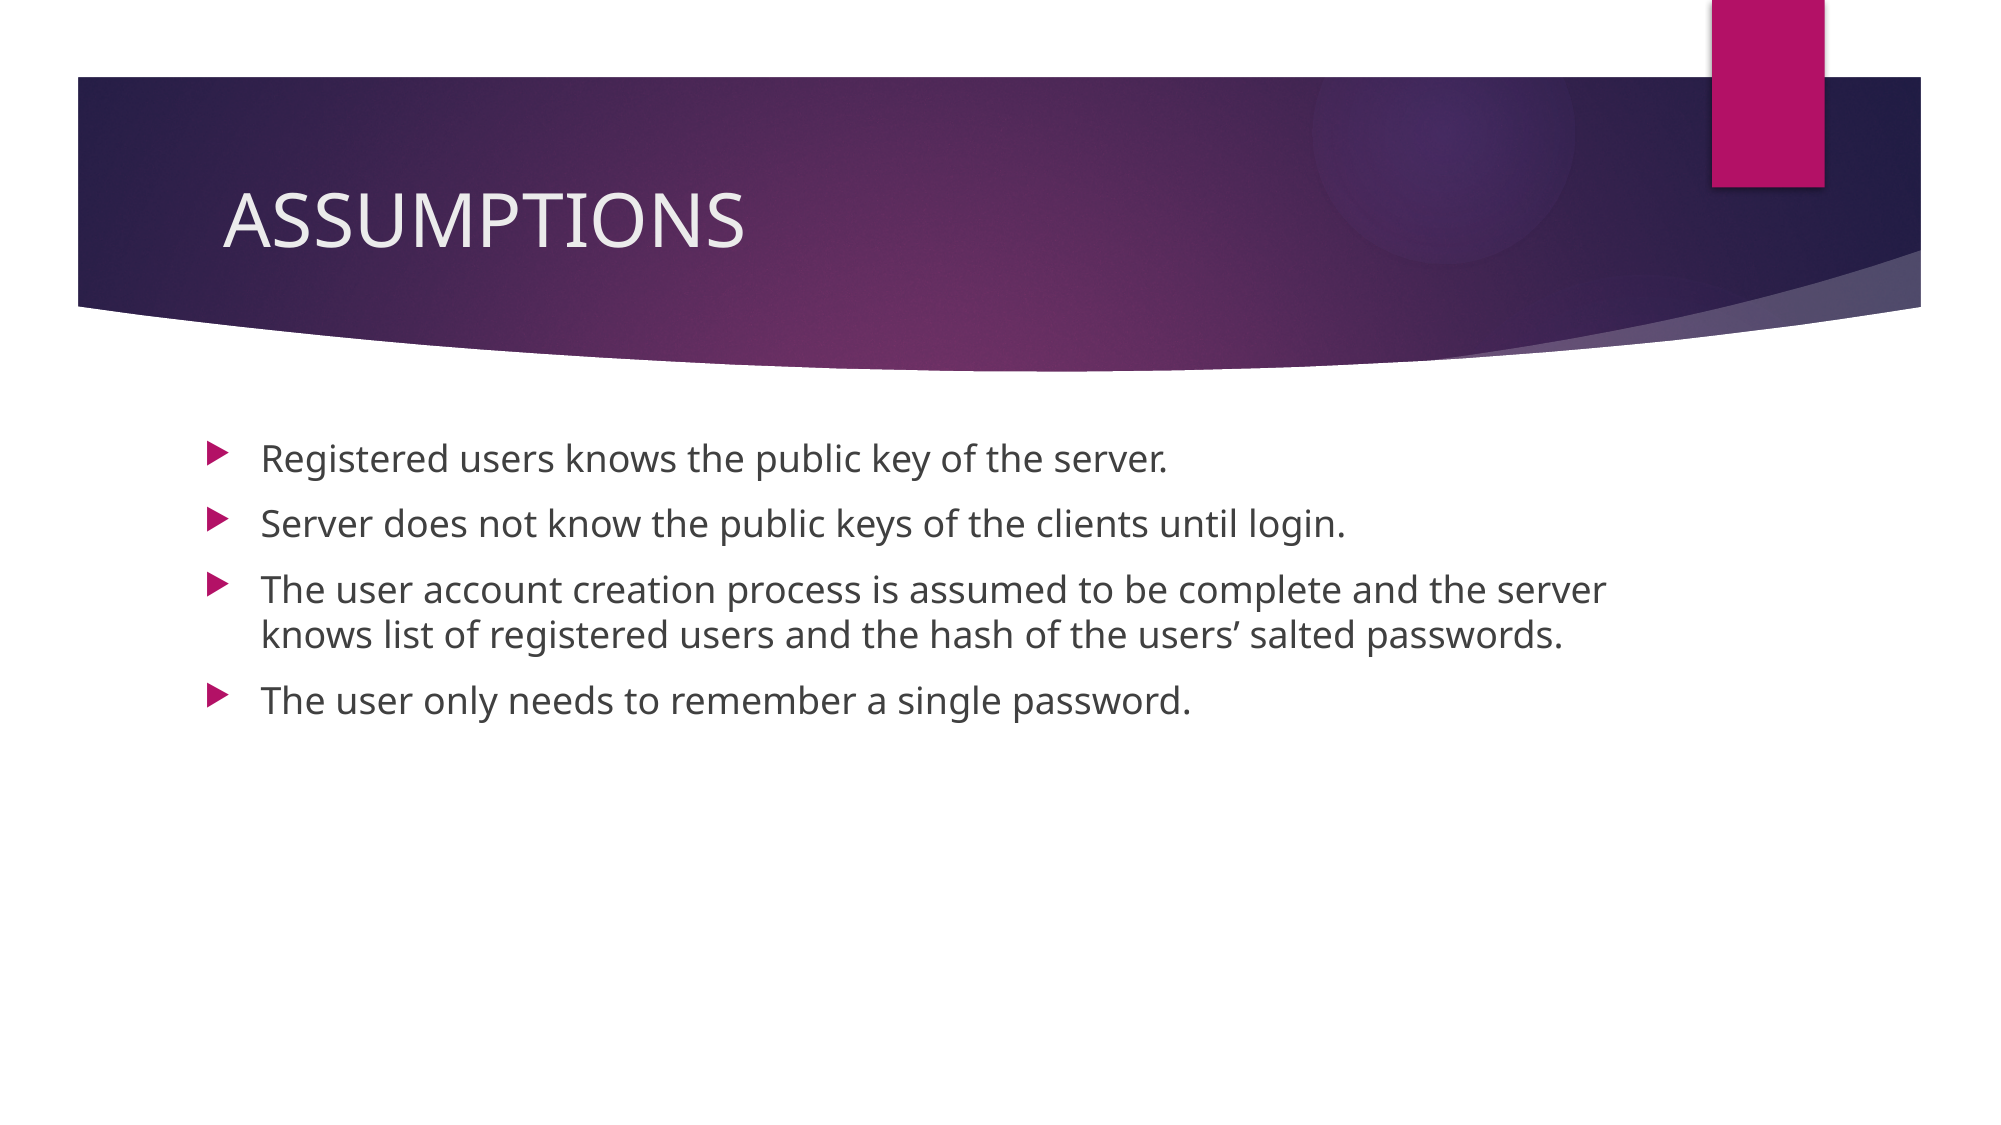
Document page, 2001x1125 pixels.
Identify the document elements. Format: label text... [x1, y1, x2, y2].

list Registered users knows the public key of the server. Server does not know the public keys of the clients until login. The user account creation process is assumed to be complete and the server knows list of registered users and the hash of the users’ salted passwords. The user only needs to remember a single password. [189, 427, 1638, 988]
title ASSUMPTIONS [189, 159, 1627, 276]
